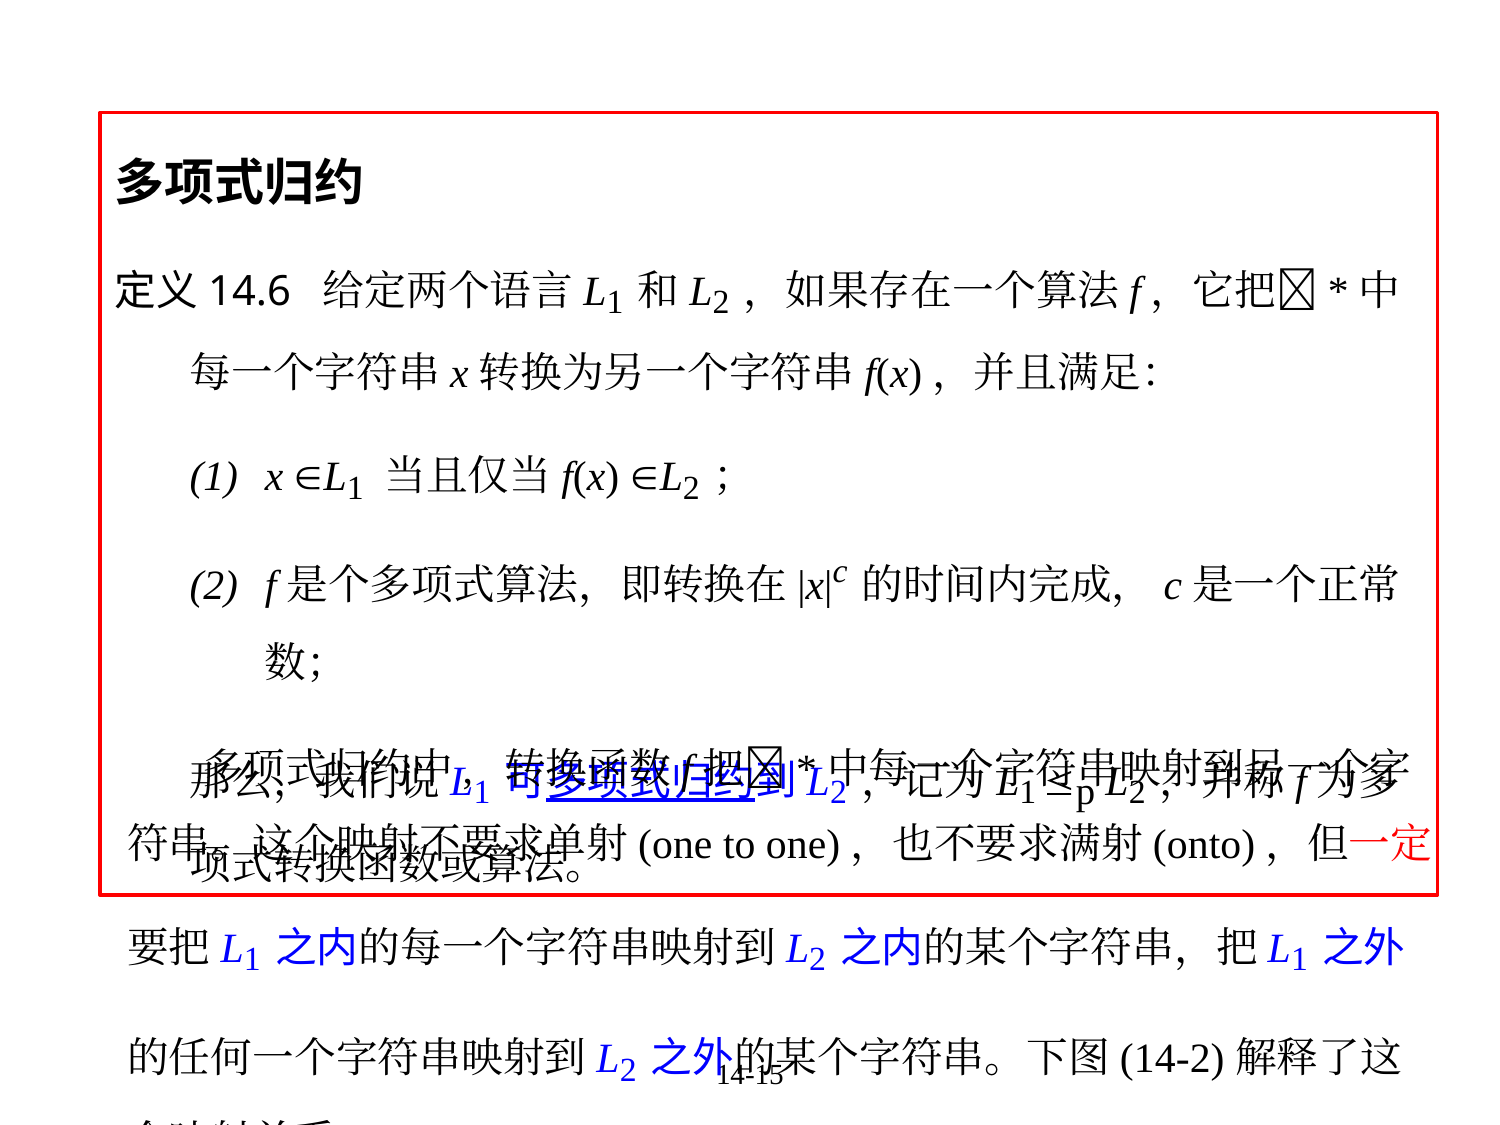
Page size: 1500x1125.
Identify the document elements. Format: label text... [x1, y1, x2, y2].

text_box 多项式归约 定义14.6 给定两个语言L1和L2，如果存在一个算法f，它把*中每一个字符串x转换为另一个字符串f(x)，并且满足： x L1 当且仅当f(x) L2； f是个多项式算法，即转换在|x|c的时间内完成，c是一个正常数； 那么，我们说L1可多项式归约到L2，记为L1 p L2，并称f为多项式转换函数或算法。 [99, 112, 1438, 896]
text_box 多项式归约中, 转换函数f把*中每一个字符串映射到另一个字符串。这个映射不要求单射(one to one)，也不要求满射(onto)，但一定要把L1之内的每一个字符串映射到L2之内的某个字符串，把L1之外的任何一个字符串映射到L2之外的某个字符串。下图(14-2)解释了这个映射关系。 [112, 709, 1450, 1125]
